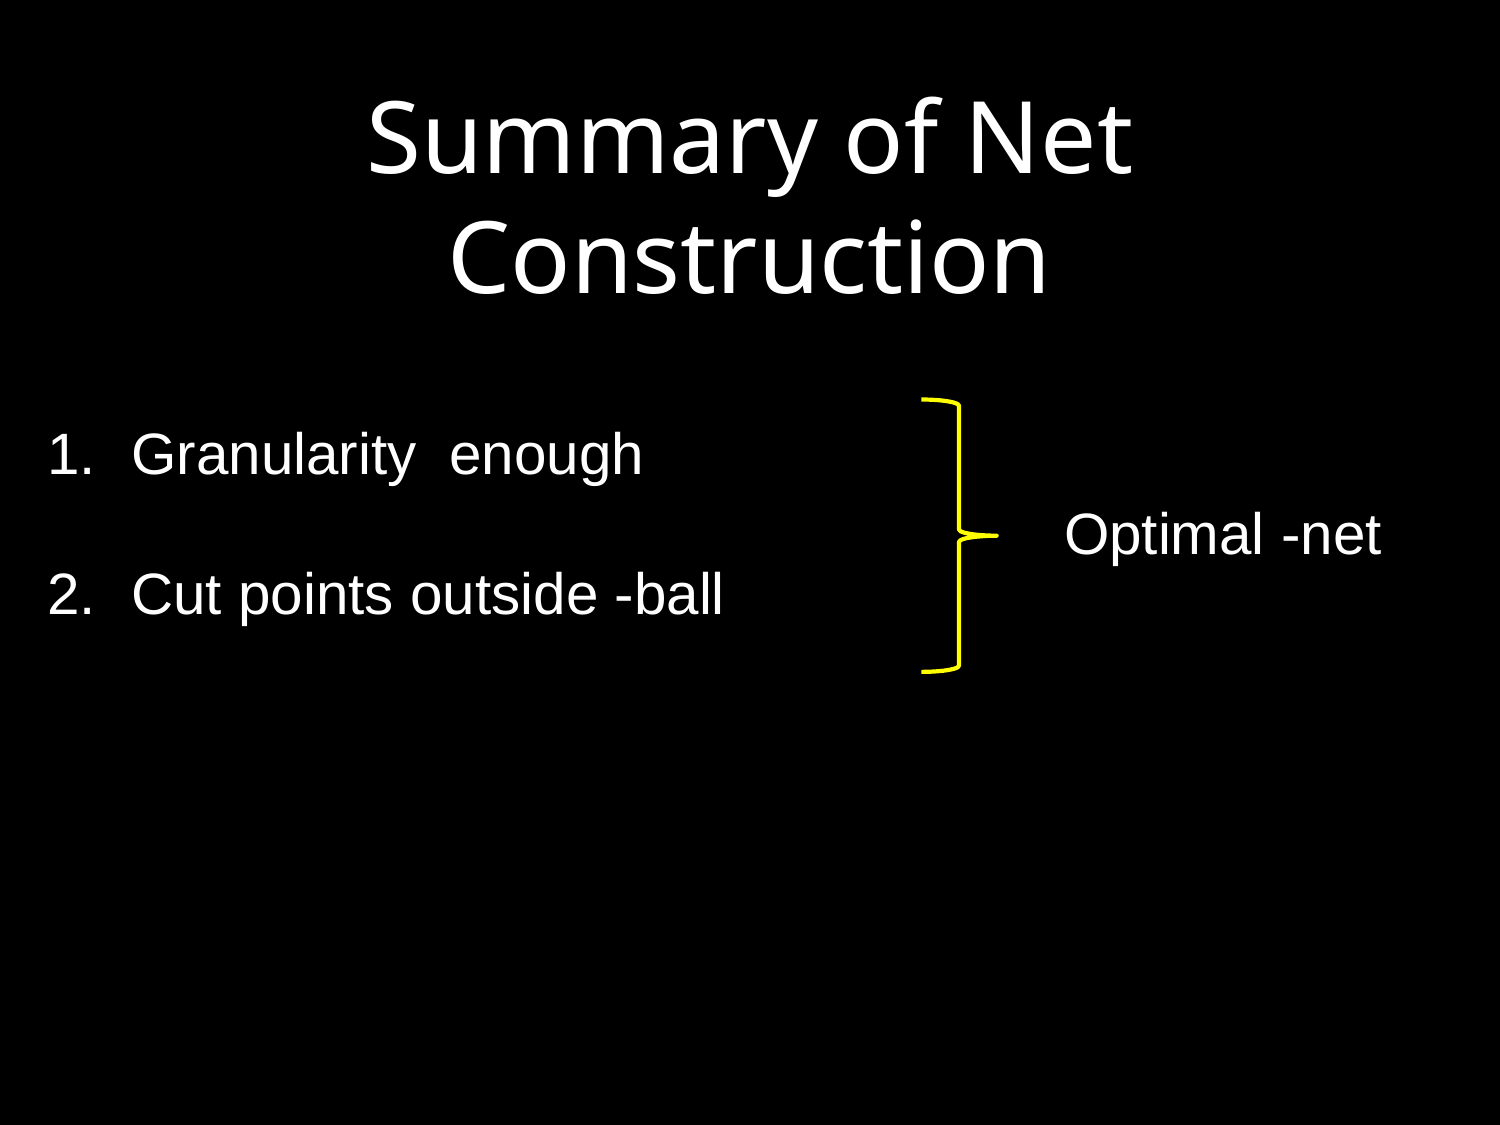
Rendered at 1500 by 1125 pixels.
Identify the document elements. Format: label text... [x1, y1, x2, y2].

title Summary of Net Construction [112, 99, 1388, 288]
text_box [921, 399, 1466, 673]
